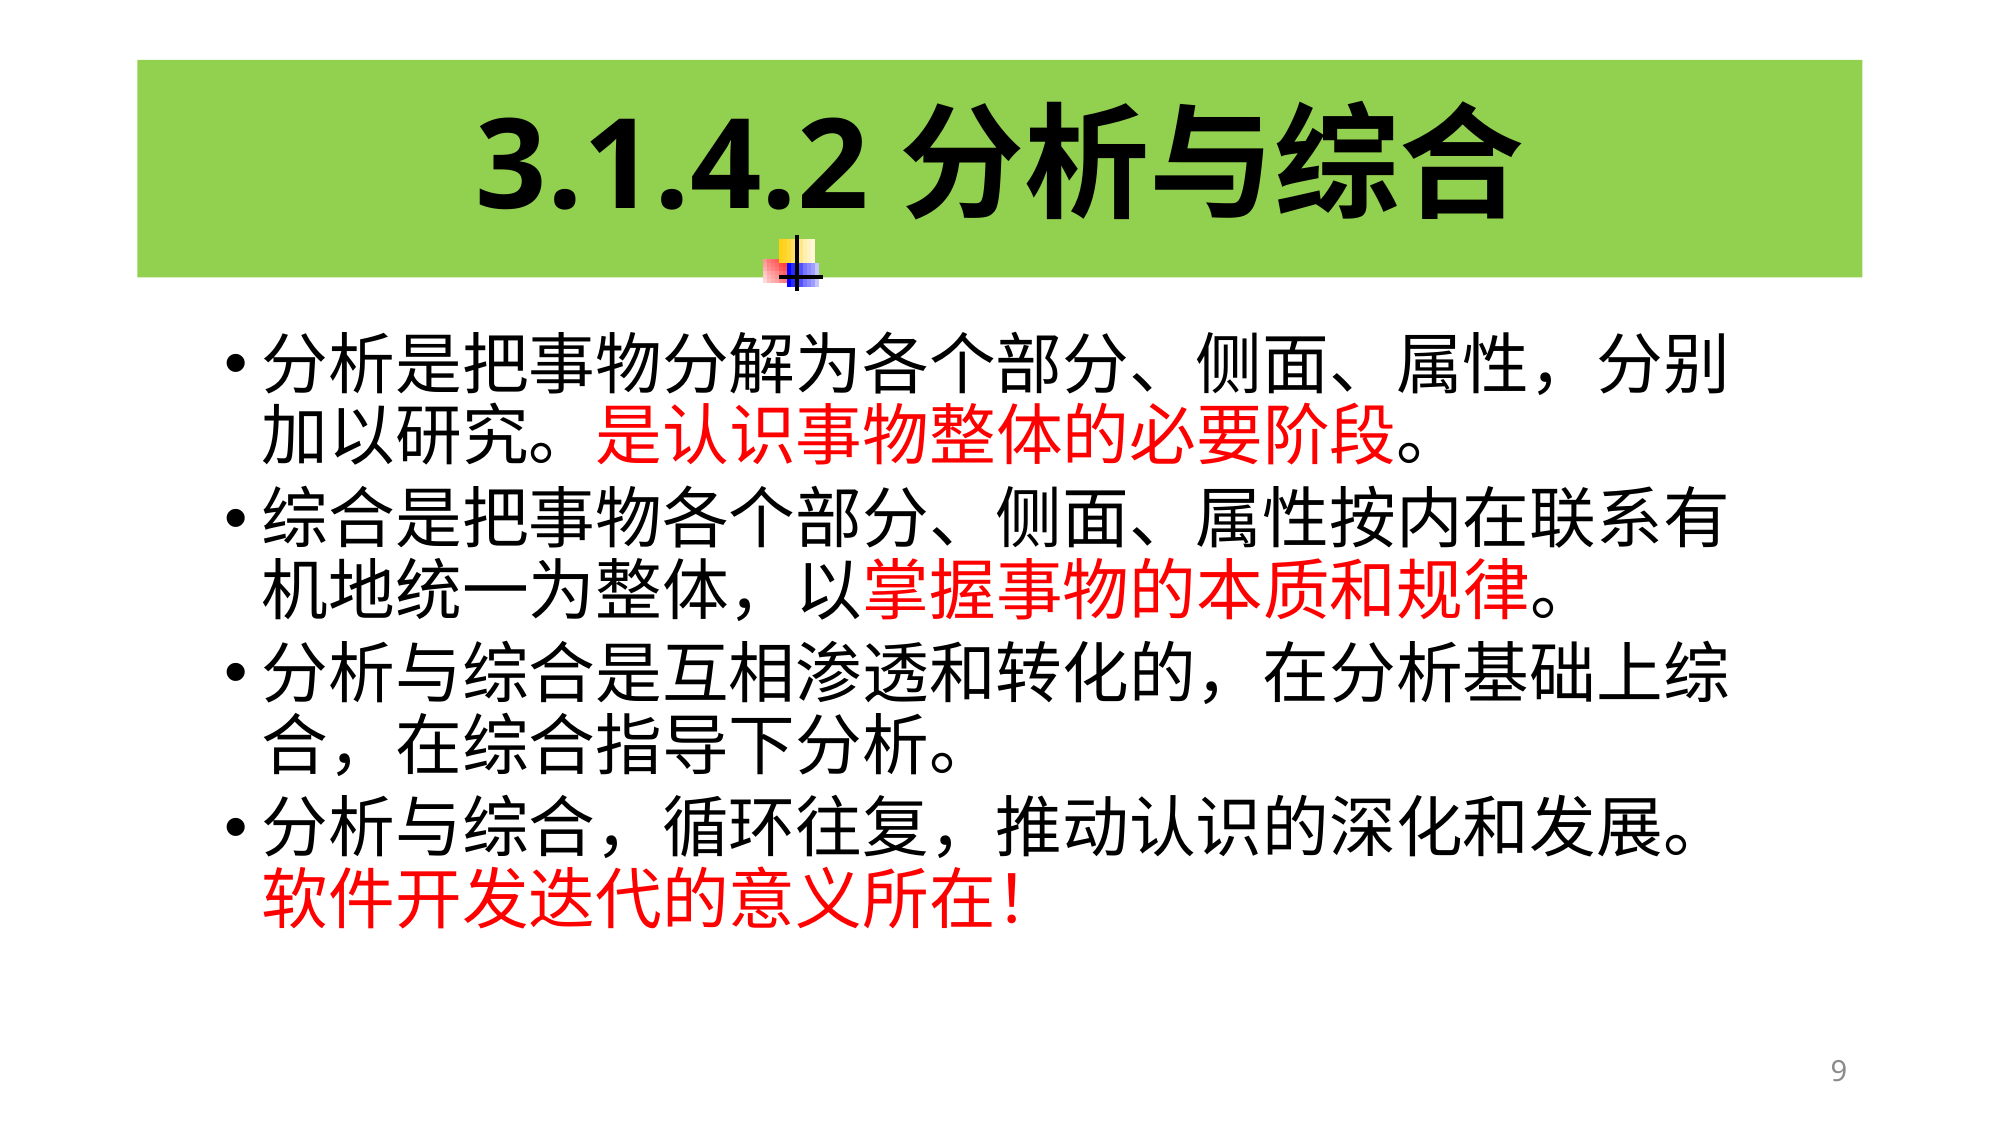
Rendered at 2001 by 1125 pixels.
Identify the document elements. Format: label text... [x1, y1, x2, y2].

slide_number 9 [1412, 1042, 1863, 1103]
picture [763, 231, 823, 291]
title 3.1.4.2分析与综合 [137, 59, 1863, 278]
list 分析是把事物分解为各个部分、侧面、属性，分别加以研究。是认识事物整体的必要阶段。 综合是把事物各个部分、侧面、属性按内在联系有机地统一为整体，以掌握事物的本质和规律。 分析与综合是互相渗透和转化的，在分析基础上综合，在综合指导下分析。 分析与综合，循环往复，推动认识的深化和发展。软件开发迭代的意义所在！ [134, 322, 1765, 1103]
